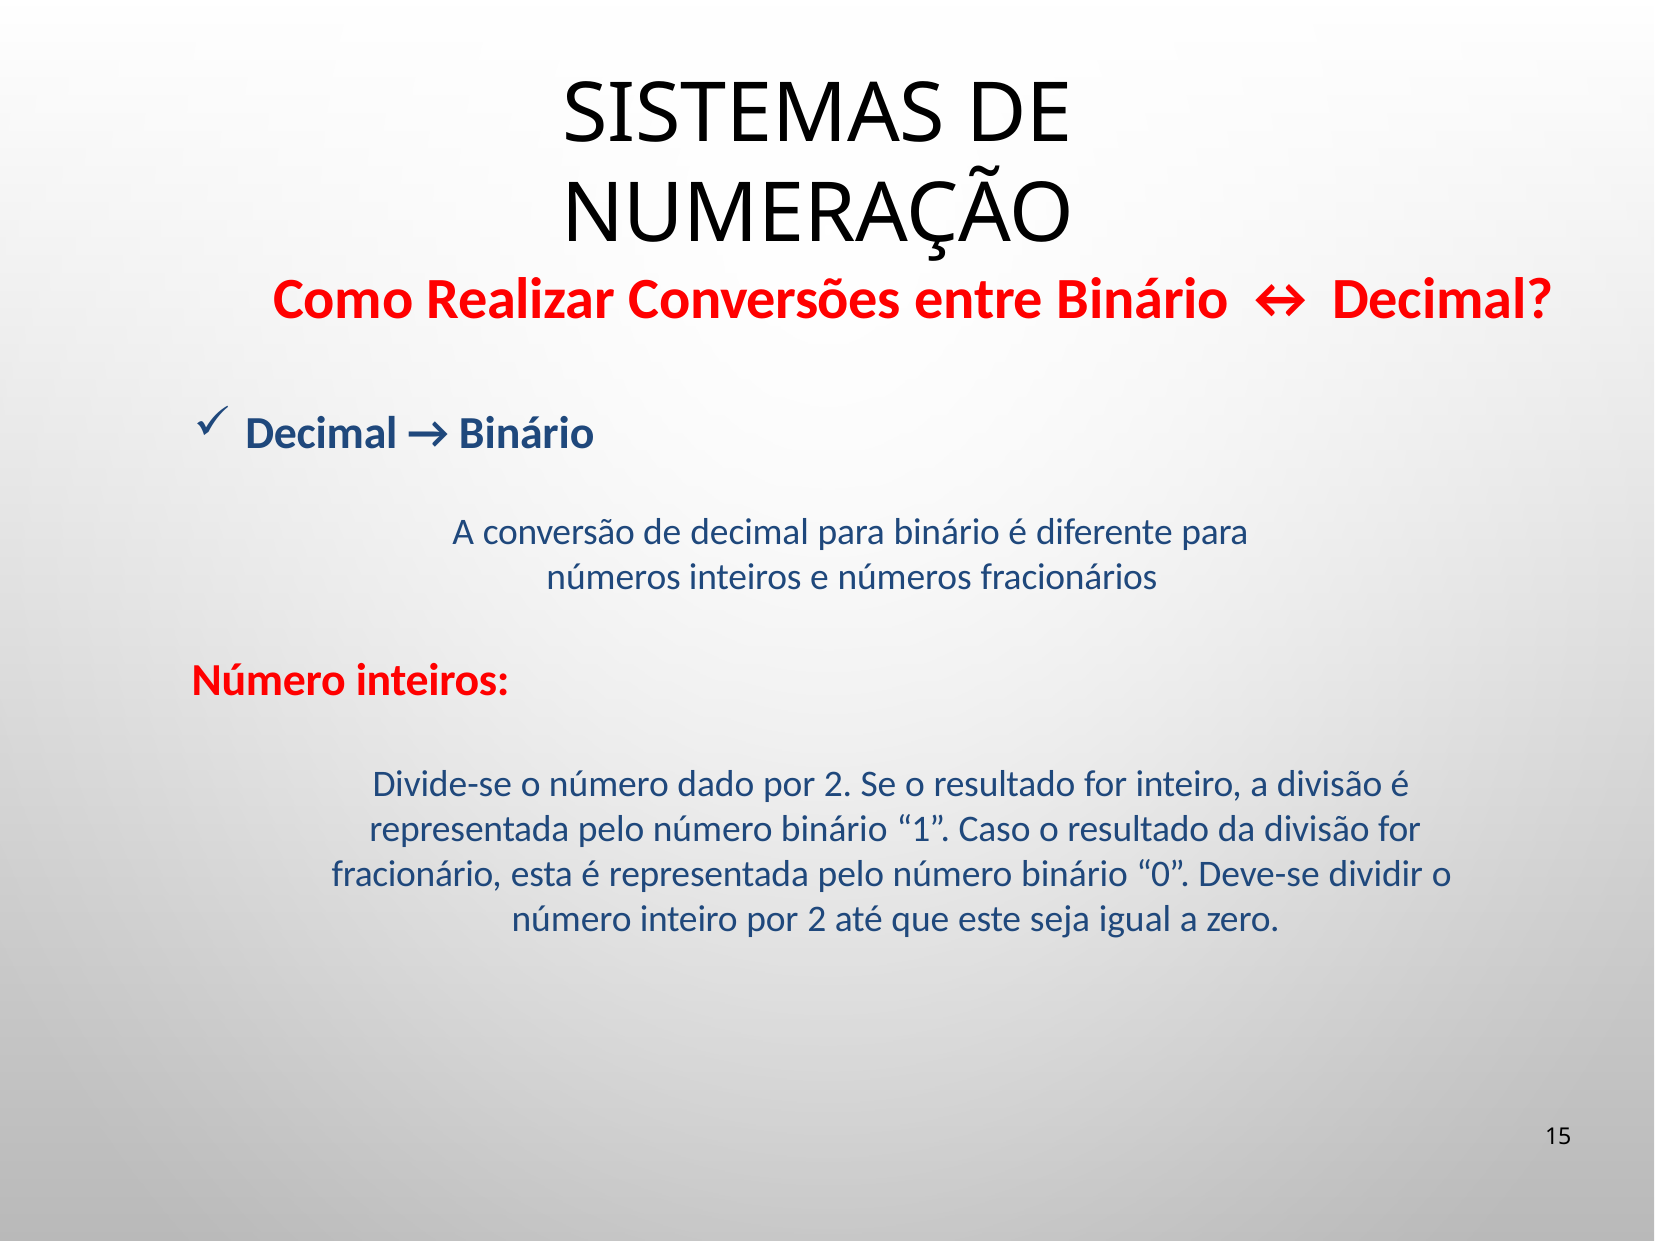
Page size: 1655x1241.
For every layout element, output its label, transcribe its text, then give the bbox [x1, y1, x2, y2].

title Sistemas de Numeração [480, 52, 1154, 257]
text_box Como Realizar Conversões entre Binário ↔ Decimal? Decimal → Binário A conversão de decimal para binário é diferente para números inteiros e números fracionários Número inteiros: Divide-se o número dado por 2. Se o resultado for inteiro, a divisão é representada pelo número binário “1”. Caso o resultado da divisão for fracionário, esta é representada pelo número binário “0”. Deve-se dividir o número inteiro por 2 até que este seja igual a zero. [191, 257, 1566, 940]
picture [0, 0, 1655, 1241]
slide_number 15 [1494, 778, 1572, 1241]
